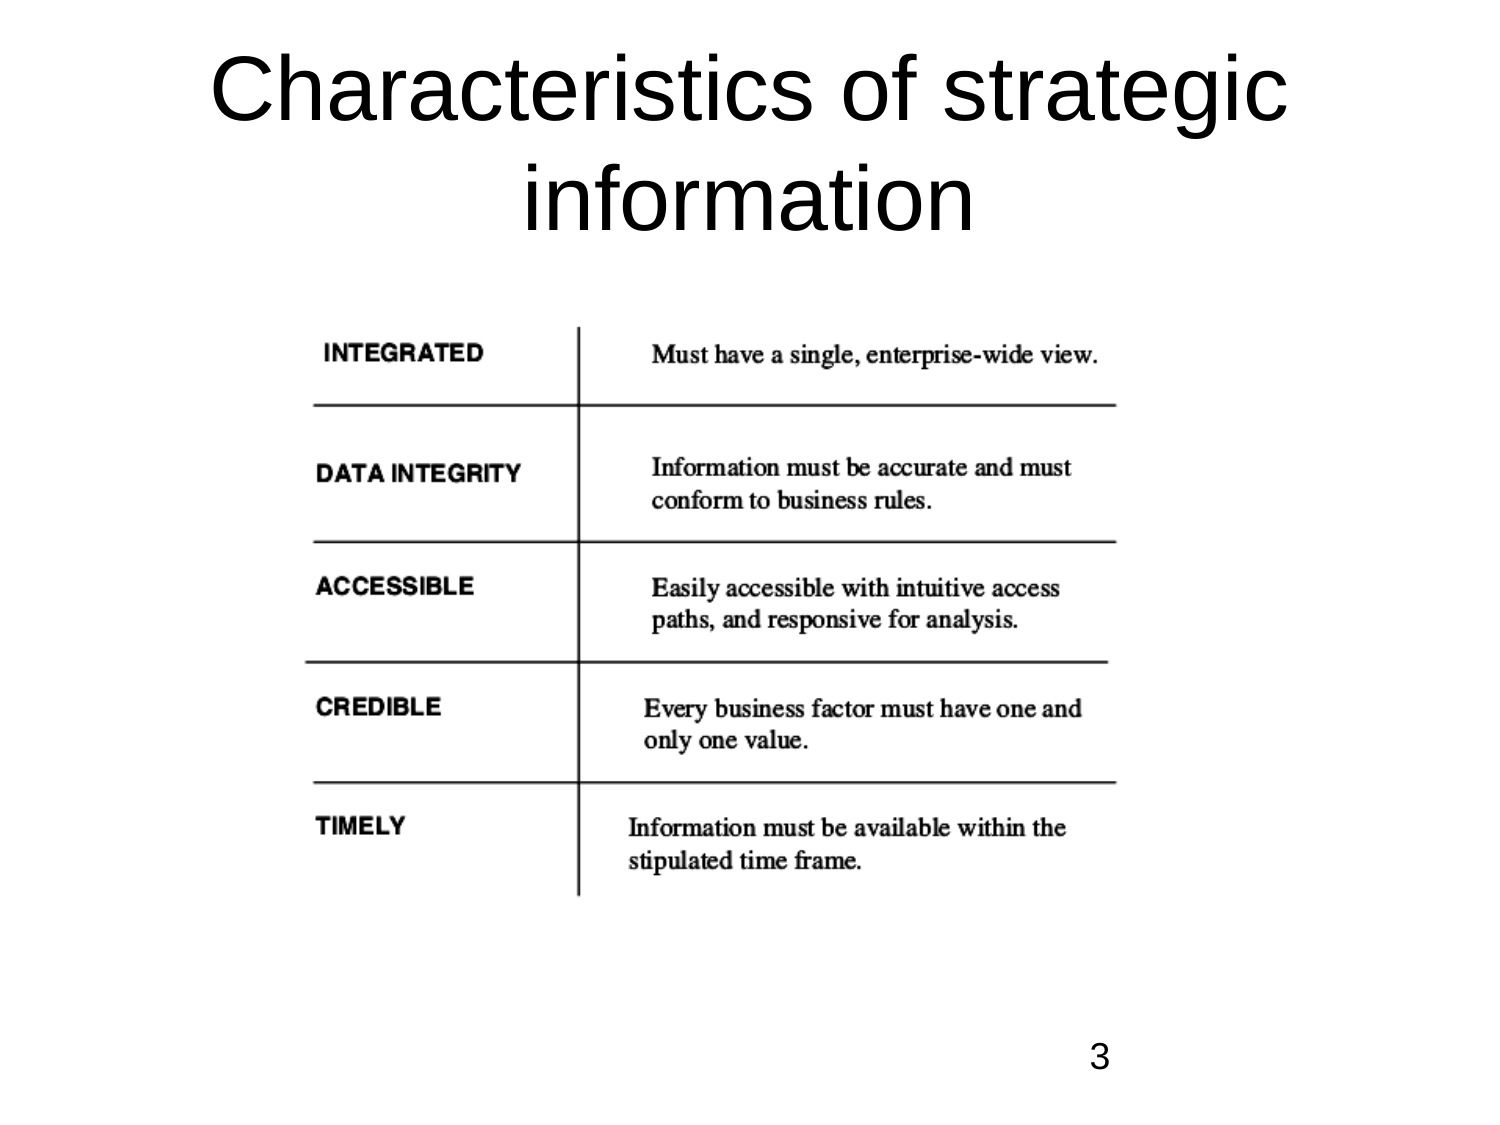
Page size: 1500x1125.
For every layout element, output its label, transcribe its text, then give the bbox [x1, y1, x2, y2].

title Characteristics of strategic information [75, 21, 1425, 257]
text_box ‹#› [1074, 1024, 1425, 1102]
picture [247, 310, 1169, 910]
